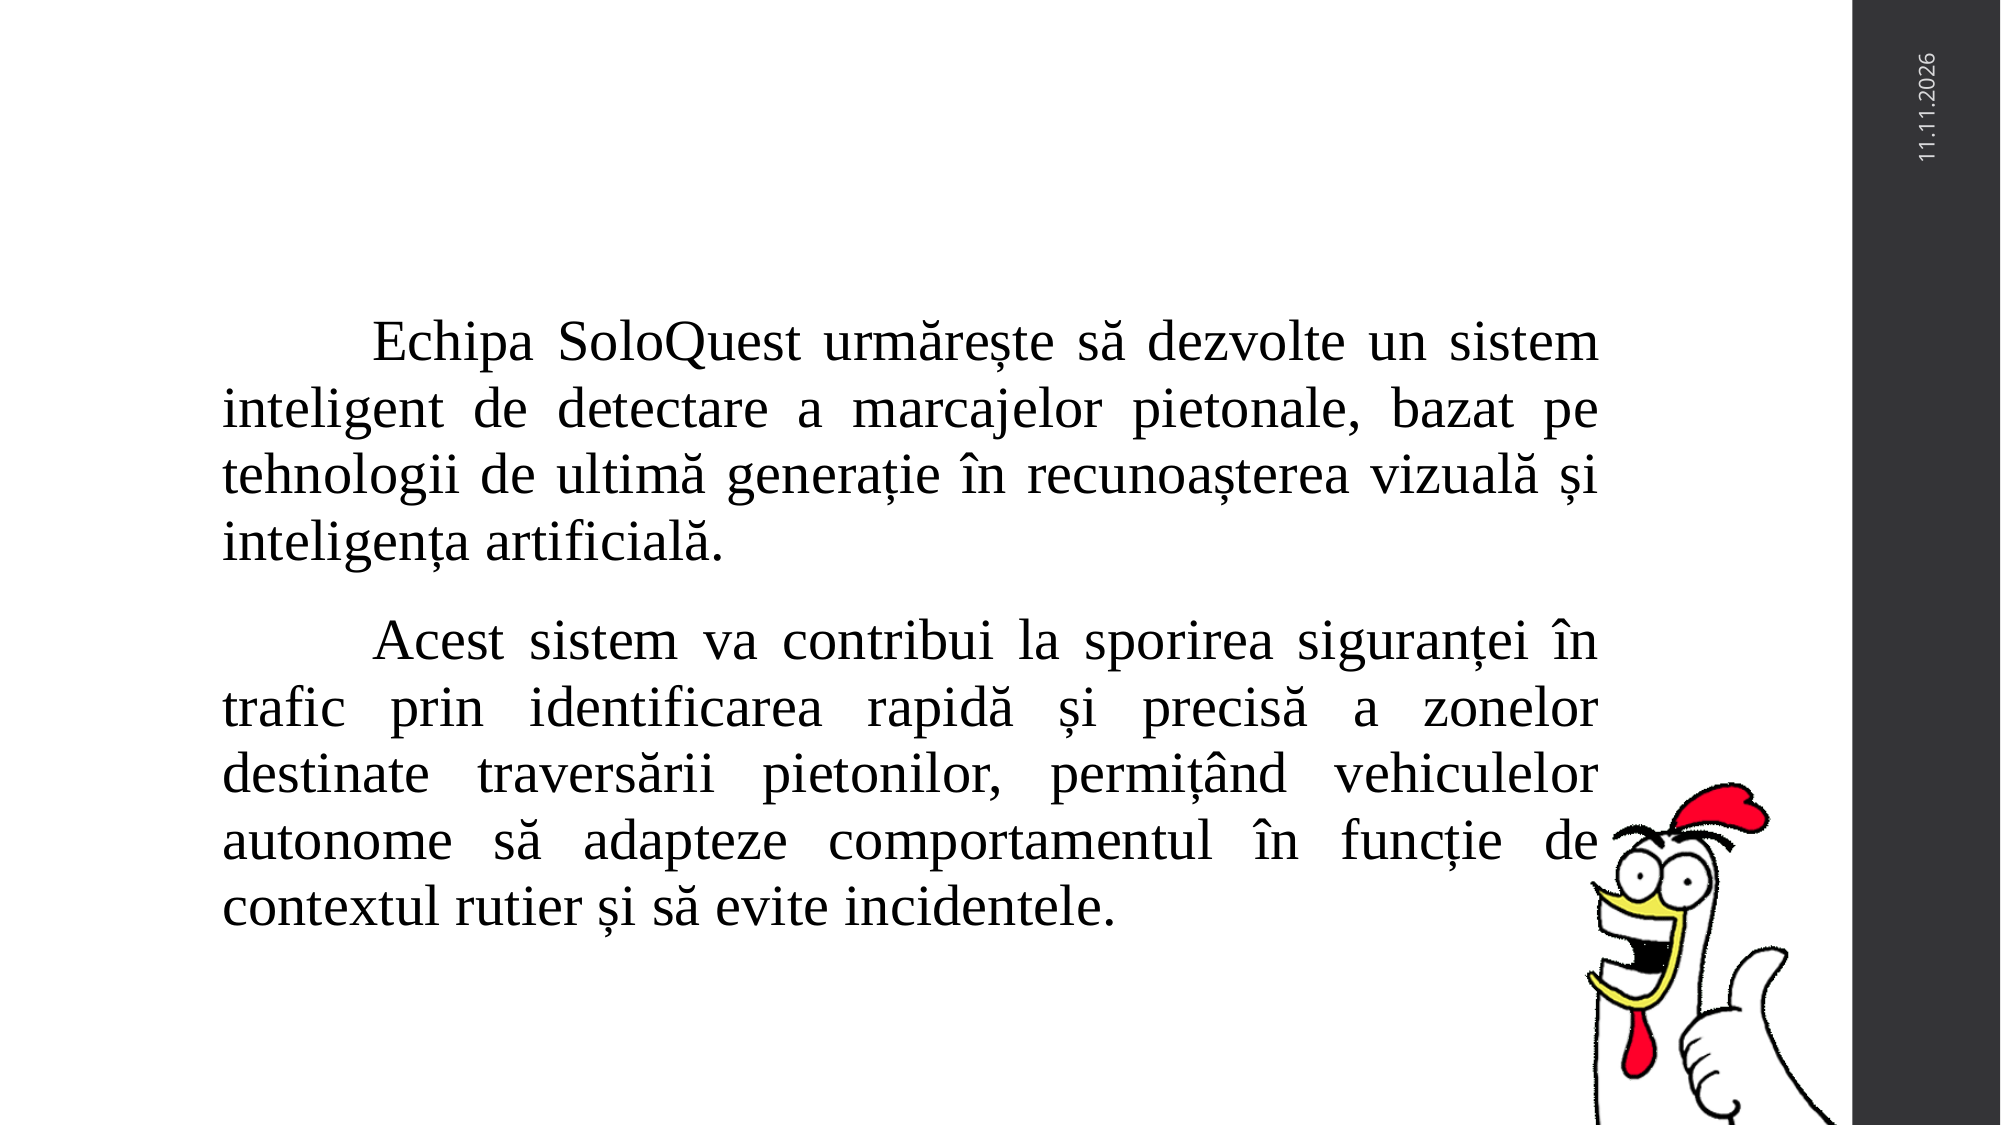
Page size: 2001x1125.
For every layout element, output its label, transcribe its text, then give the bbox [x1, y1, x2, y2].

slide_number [1897, 37, 1958, 351]
picture [1497, 734, 1938, 1125]
list Echipa SoloQuest urmărește să dezvolte un sistem inteligent de detectare a marcajelor pietonale, bazat pe tehnologii de ultimă generație în recunoașterea vizuală și inteligența artificială. Acest sistem va contribui la sporirea siguranței în trafic prin identificarea rapidă și precisă a zonelor destinate traversării pietonilor, permițând vehiculelor autonome să adapteze comportamentul în funcție de contextul rutier și să evite incidentele. [206, 299, 1617, 1014]
